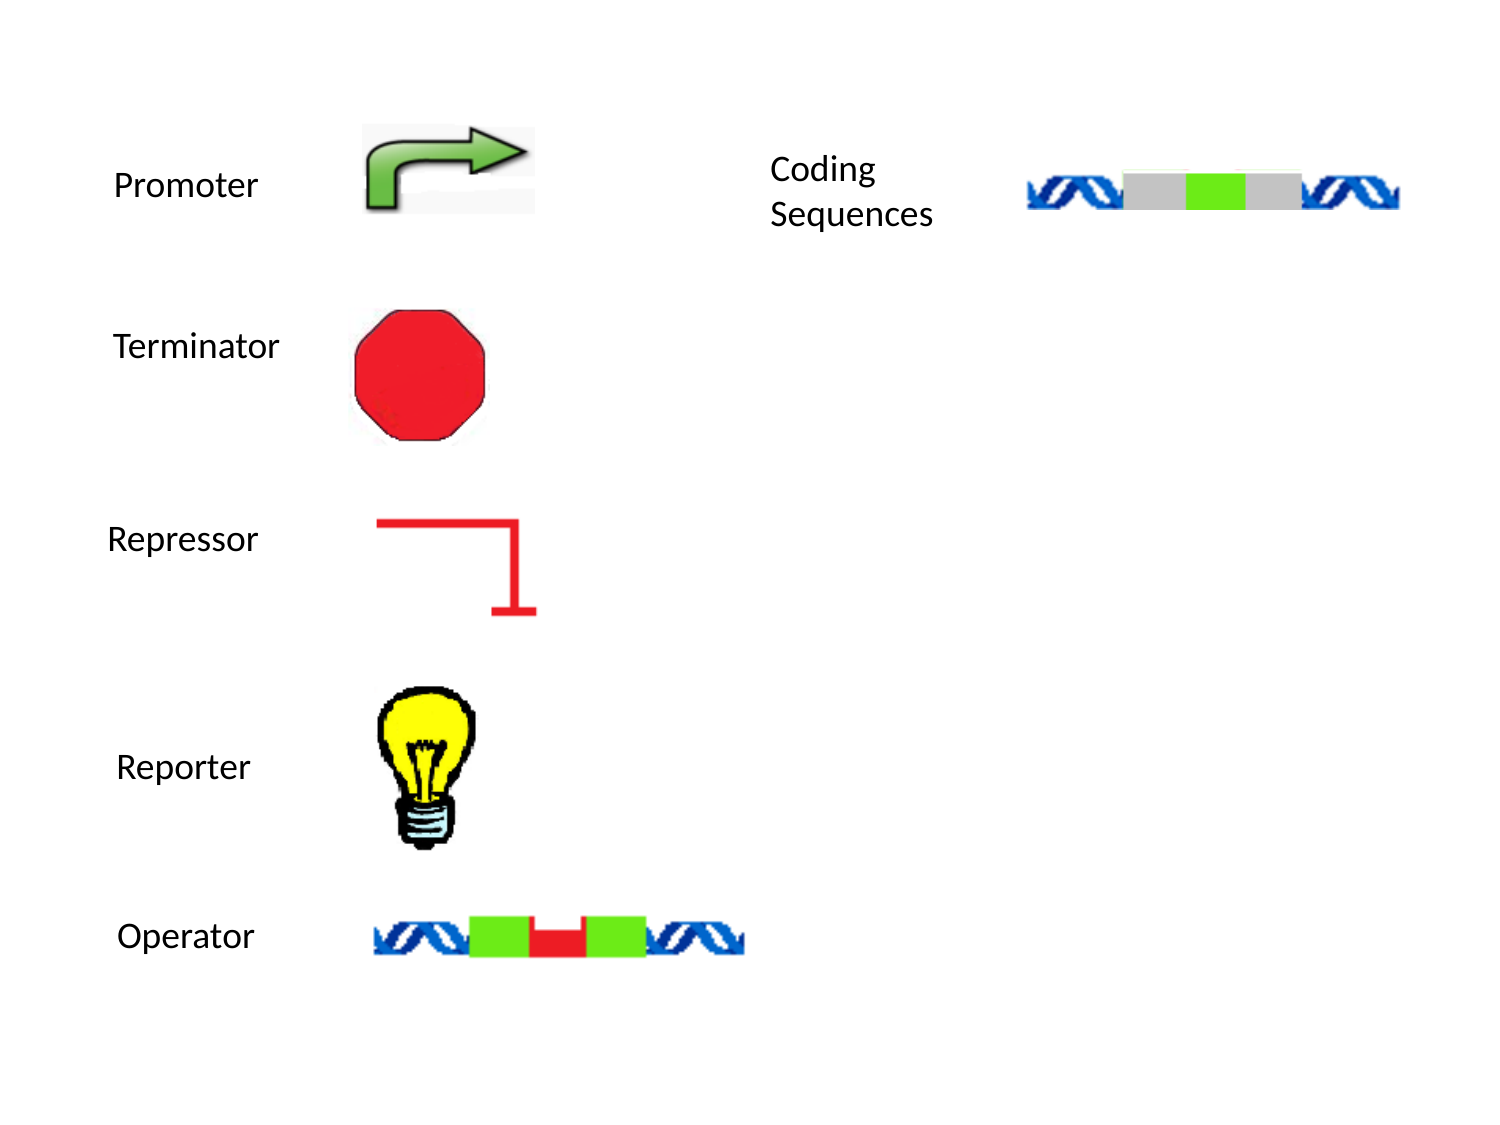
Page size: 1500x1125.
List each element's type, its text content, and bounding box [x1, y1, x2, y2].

text_box Repressor [92, 506, 315, 567]
text_box Reporter [101, 734, 324, 795]
text_box Promoter [99, 152, 322, 213]
text_box Coding Sequences [755, 136, 1031, 242]
picture [346, 299, 490, 446]
text_box Terminator [98, 313, 320, 374]
picture [362, 506, 544, 628]
picture [1024, 168, 1404, 210]
text_box Operator [102, 903, 325, 964]
picture [362, 121, 535, 220]
picture [364, 898, 756, 972]
picture [370, 674, 479, 855]
